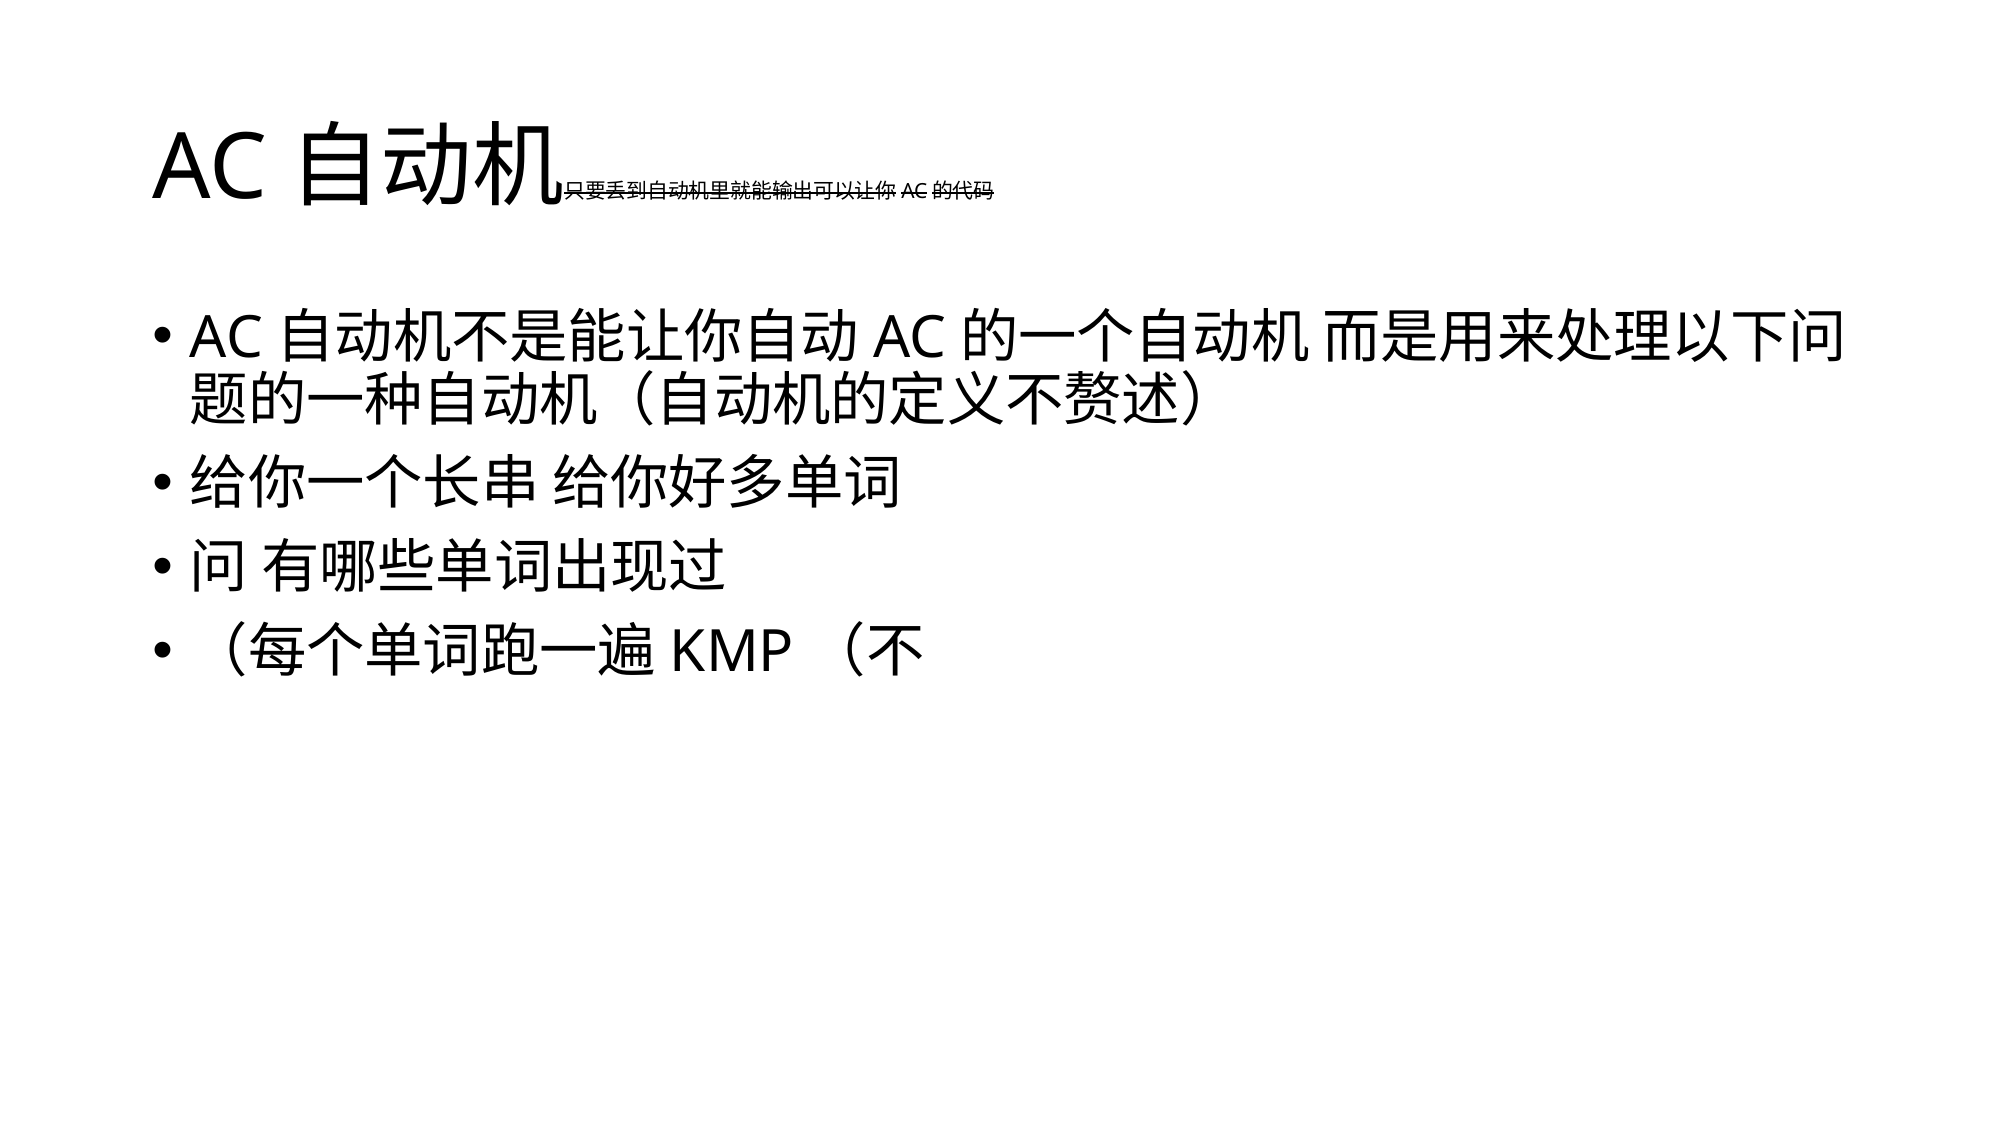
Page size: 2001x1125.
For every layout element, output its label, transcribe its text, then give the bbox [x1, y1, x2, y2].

list AC自动机不是能让你自动AC的一个自动机 而是用来处理以下问题的一种自动机（自动机的定义不赘述） 给你一个长串 给你好多单词 问 有哪些单词出现过 （每个单词跑一遍KMP（不 [137, 299, 1863, 1014]
title AC自动机只要丢到自动机里就能输出可以让你AC的代码 [137, 59, 1863, 278]
